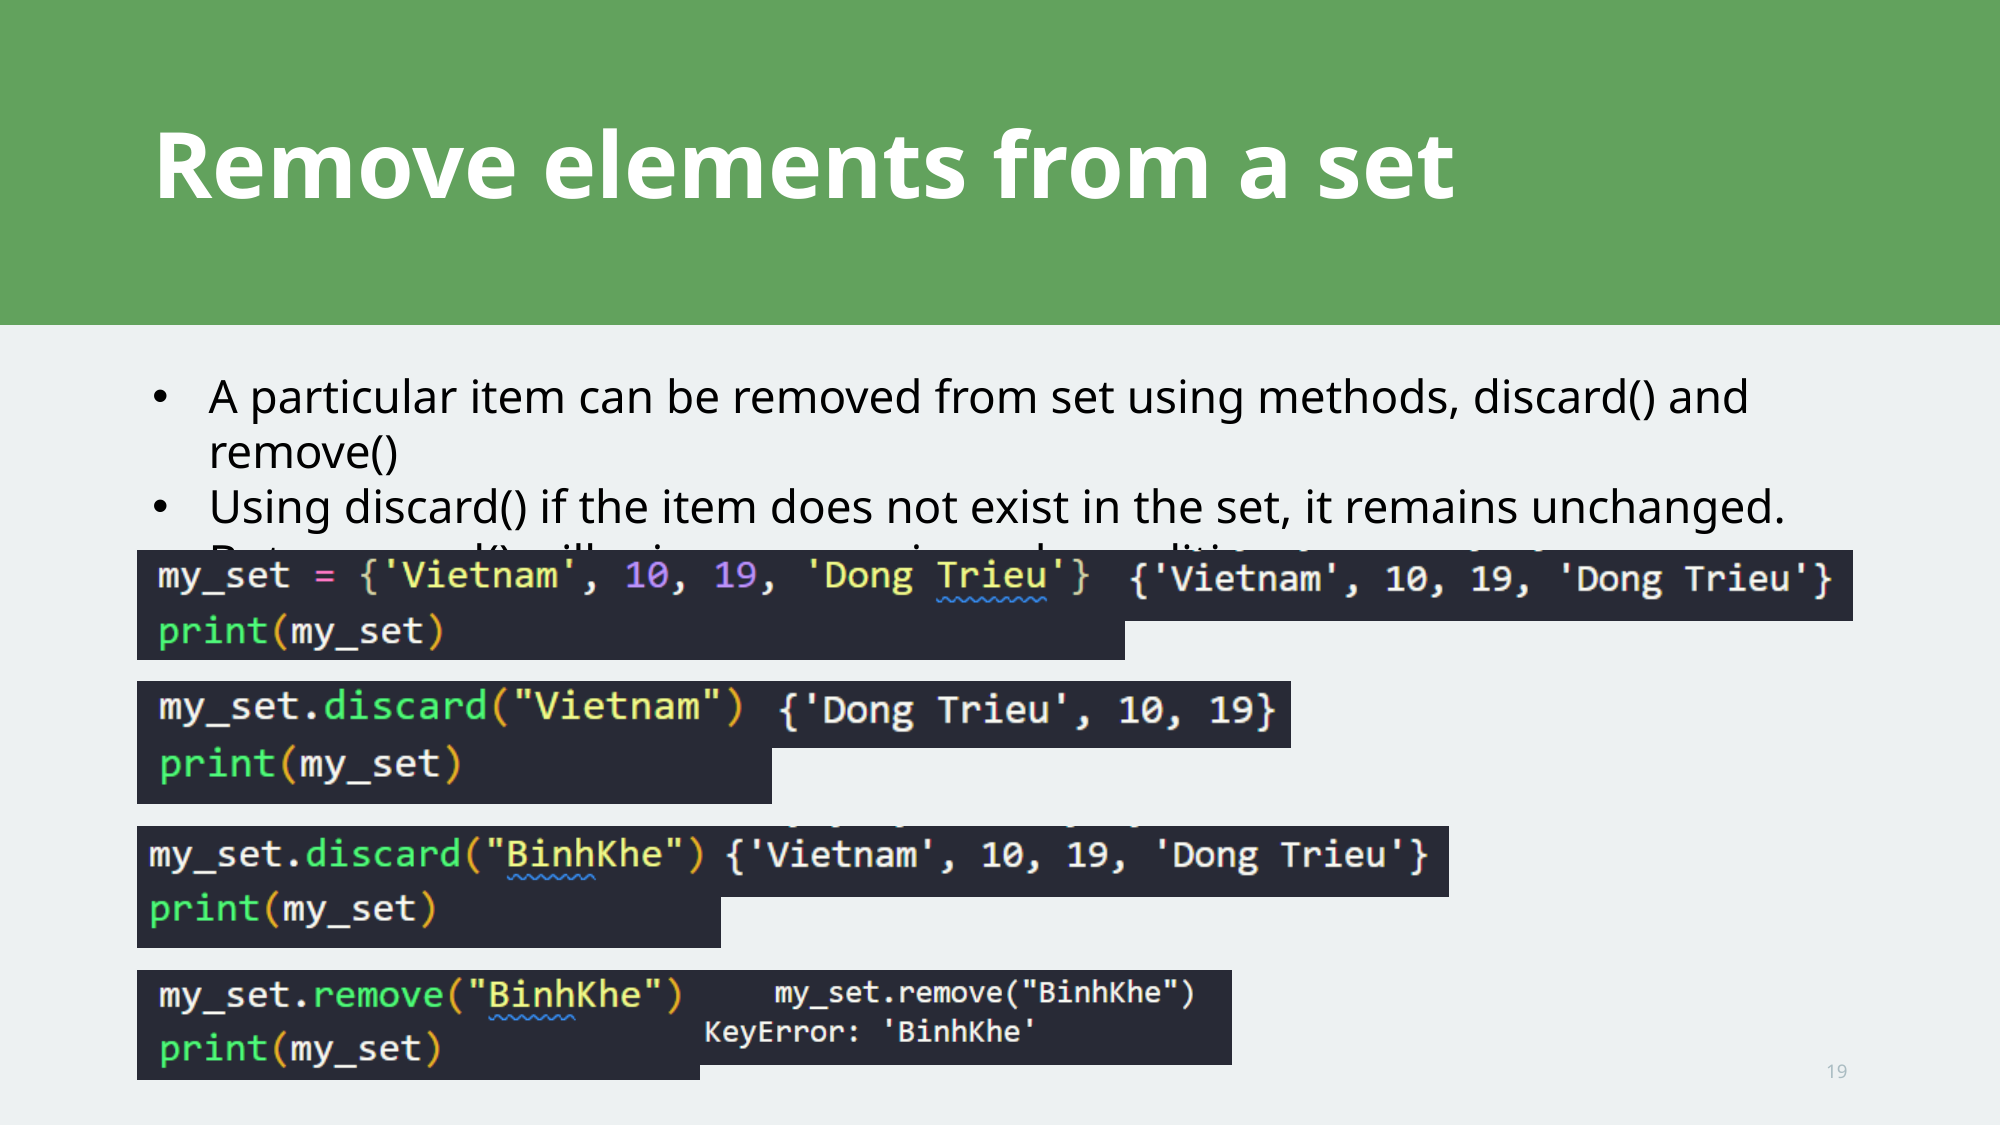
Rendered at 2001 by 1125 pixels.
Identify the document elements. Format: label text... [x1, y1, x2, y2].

text_box A particular item can be removed from set using methods, discard() and remove() Using discard() if the item does not exist in the set, it remains unchanged. But removed() will raise an error in such condition. [137, 360, 1930, 595]
title Remove elements from a set [137, 59, 1863, 278]
picture [137, 681, 1291, 804]
picture [137, 970, 1232, 1080]
picture [137, 550, 1853, 660]
slide_number 19 [1412, 1042, 1863, 1103]
picture [137, 826, 1449, 948]
